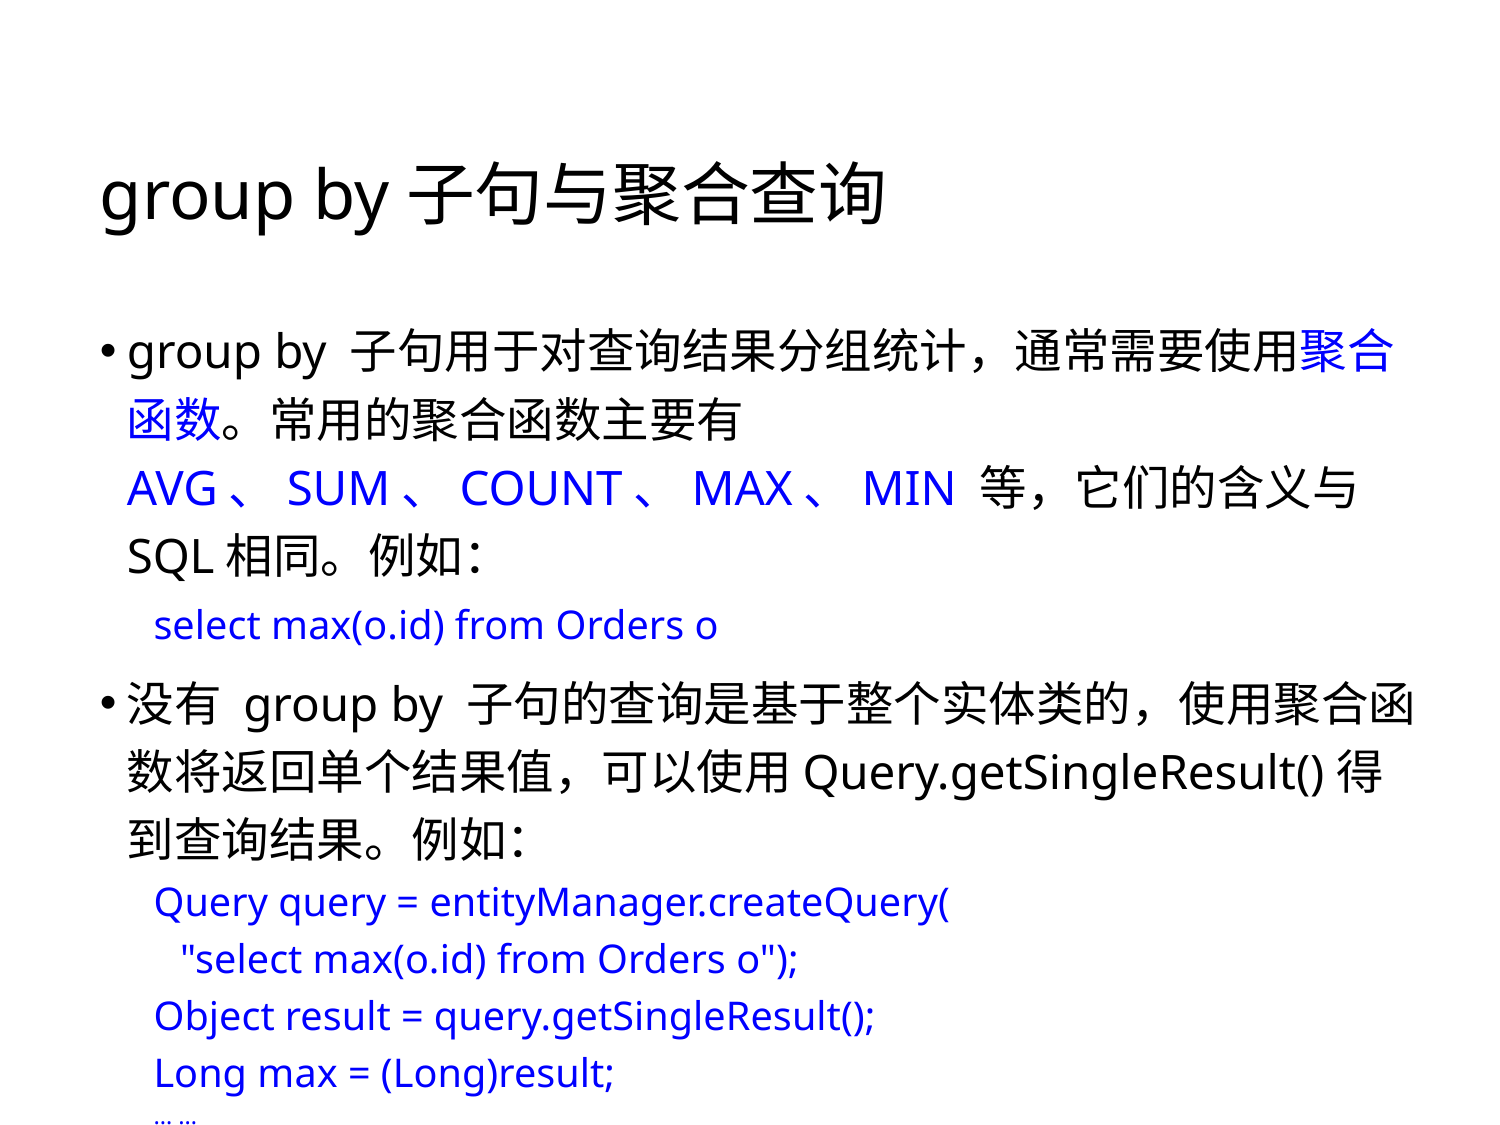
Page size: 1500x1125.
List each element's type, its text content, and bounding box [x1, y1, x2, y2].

list group by 子句用于对查询结果分组统计，通常需要使用聚合函数。常用的聚合函数主要有 AVG、SUM、COUNT、MAX、MIN 等，它们的含义与SQL相同。例如： select max(o.id) from Orders o 没有 group by 子句的查询是基于整个实体类的，使用聚合函数将返回单个结果值，可以使用Query.getSingleResult()得到查询结果。例如： Query query = entityManager.createQuery( "select max(o.id) from Orders o"); Object result = query.getSingleResult(); Long max = (Long)result; … … [85, 302, 1436, 1125]
title group by子句与聚合查询 [85, 103, 1436, 291]
